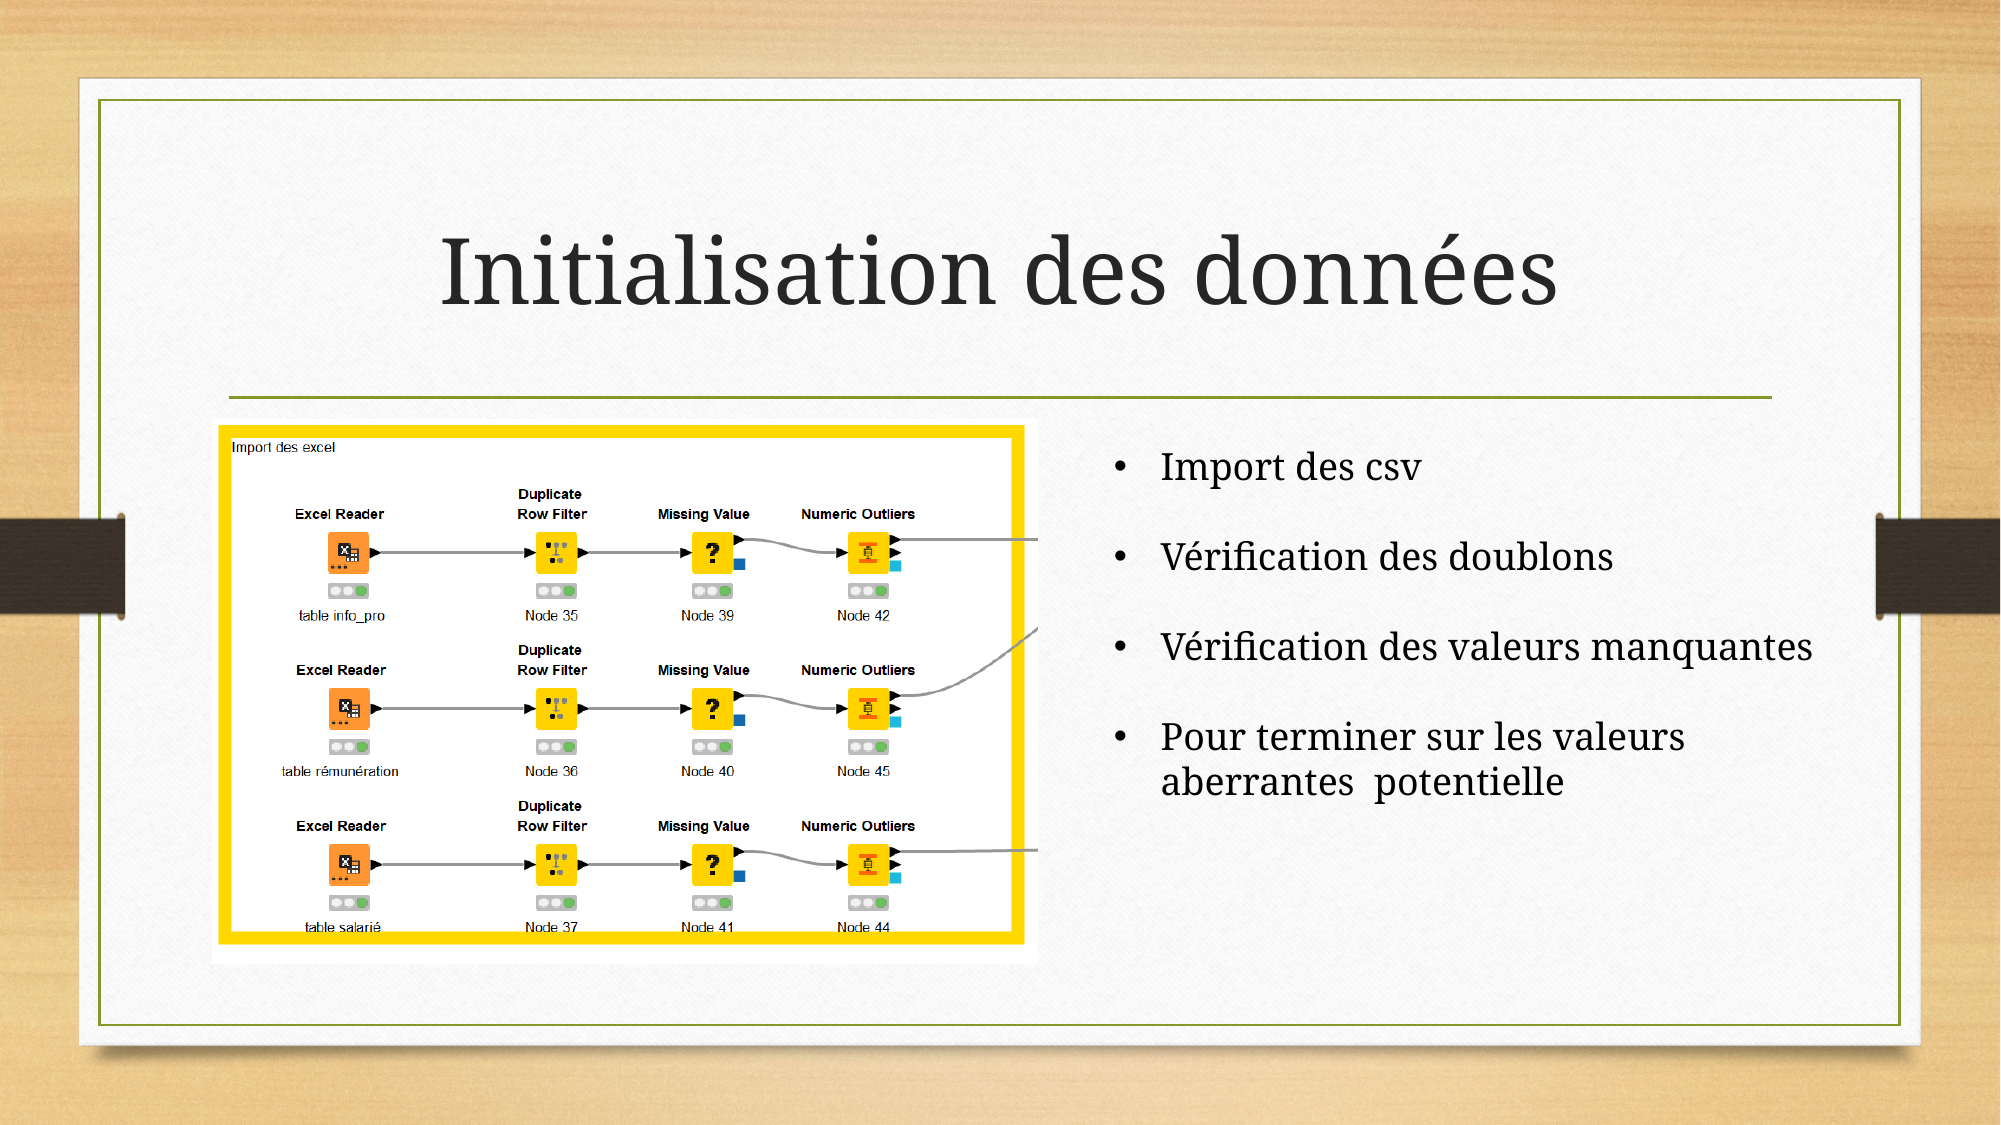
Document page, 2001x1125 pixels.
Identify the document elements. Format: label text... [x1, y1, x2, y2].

picture [0, 0, 2001, 1125]
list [212, 419, 1038, 965]
text_box Import des csv Vérification des doublons Vérification des valeurs manquantes Pour terminer sur les valeurs aberrantes potentielle [1099, 435, 1836, 811]
title Initialisation des données [212, 161, 1788, 375]
